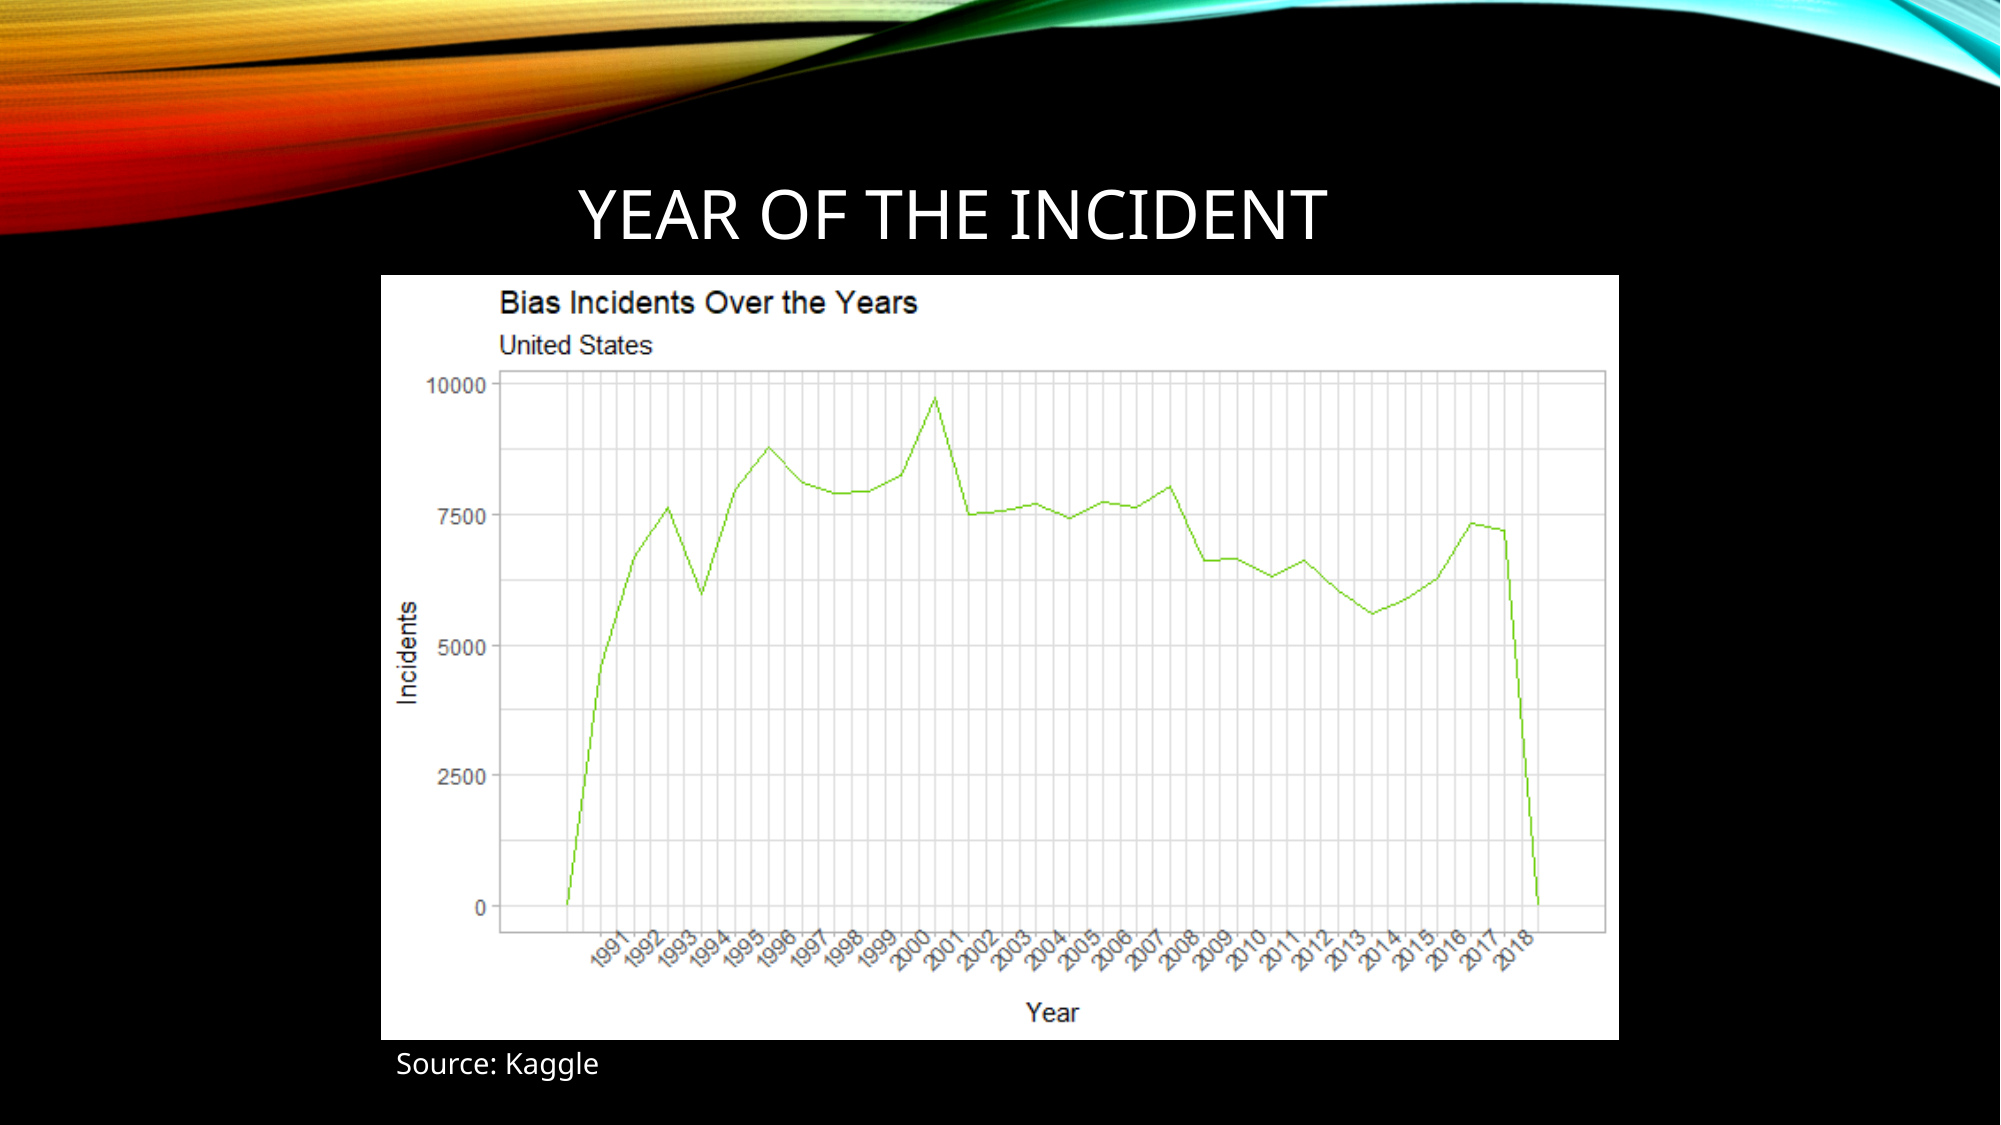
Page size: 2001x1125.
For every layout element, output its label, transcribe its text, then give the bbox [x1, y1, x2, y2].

picture [380, 275, 1620, 1040]
picture [0, 0, 2000, 237]
title Year of the incident [563, 125, 1437, 262]
text_box Source: Kaggle [380, 1041, 793, 1097]
